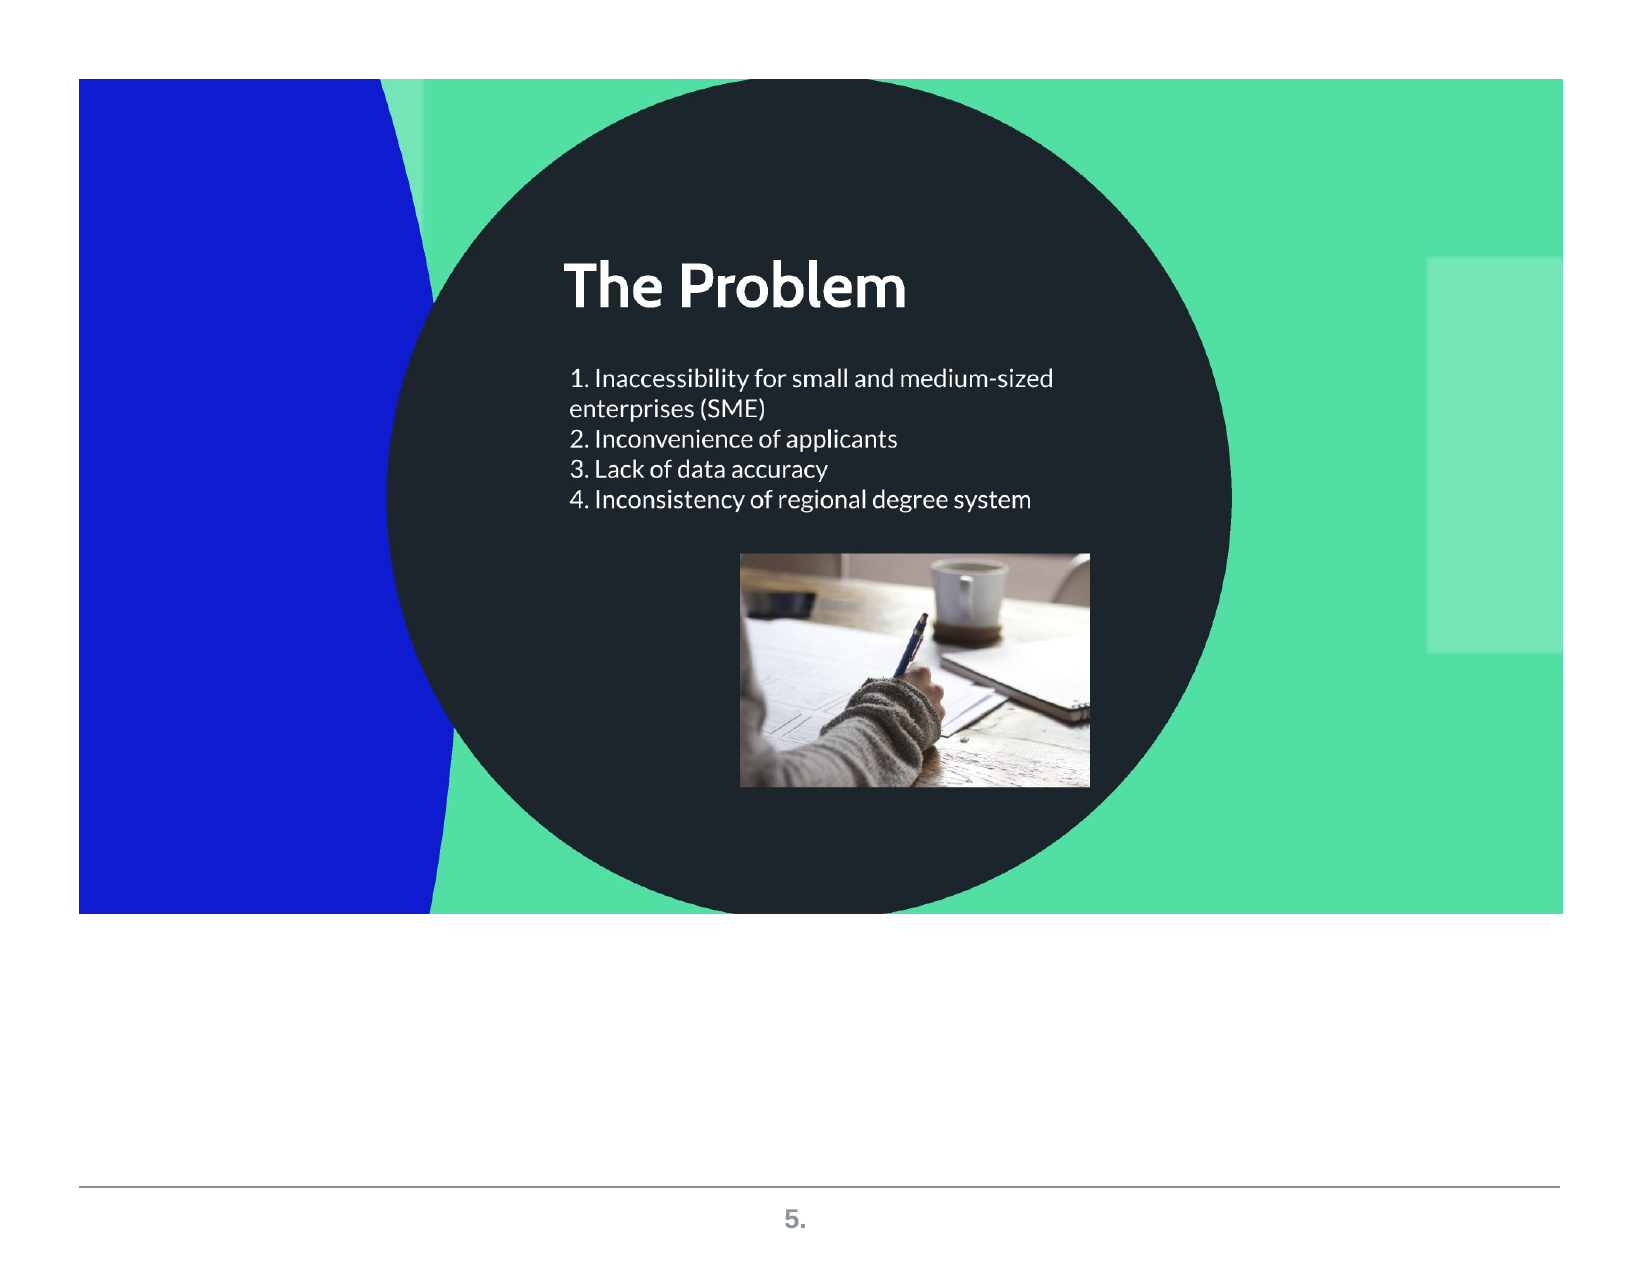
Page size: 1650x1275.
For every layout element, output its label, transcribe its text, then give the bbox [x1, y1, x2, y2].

slide_number 10. [778, 1201, 825, 1275]
picture [78, 78, 1563, 914]
